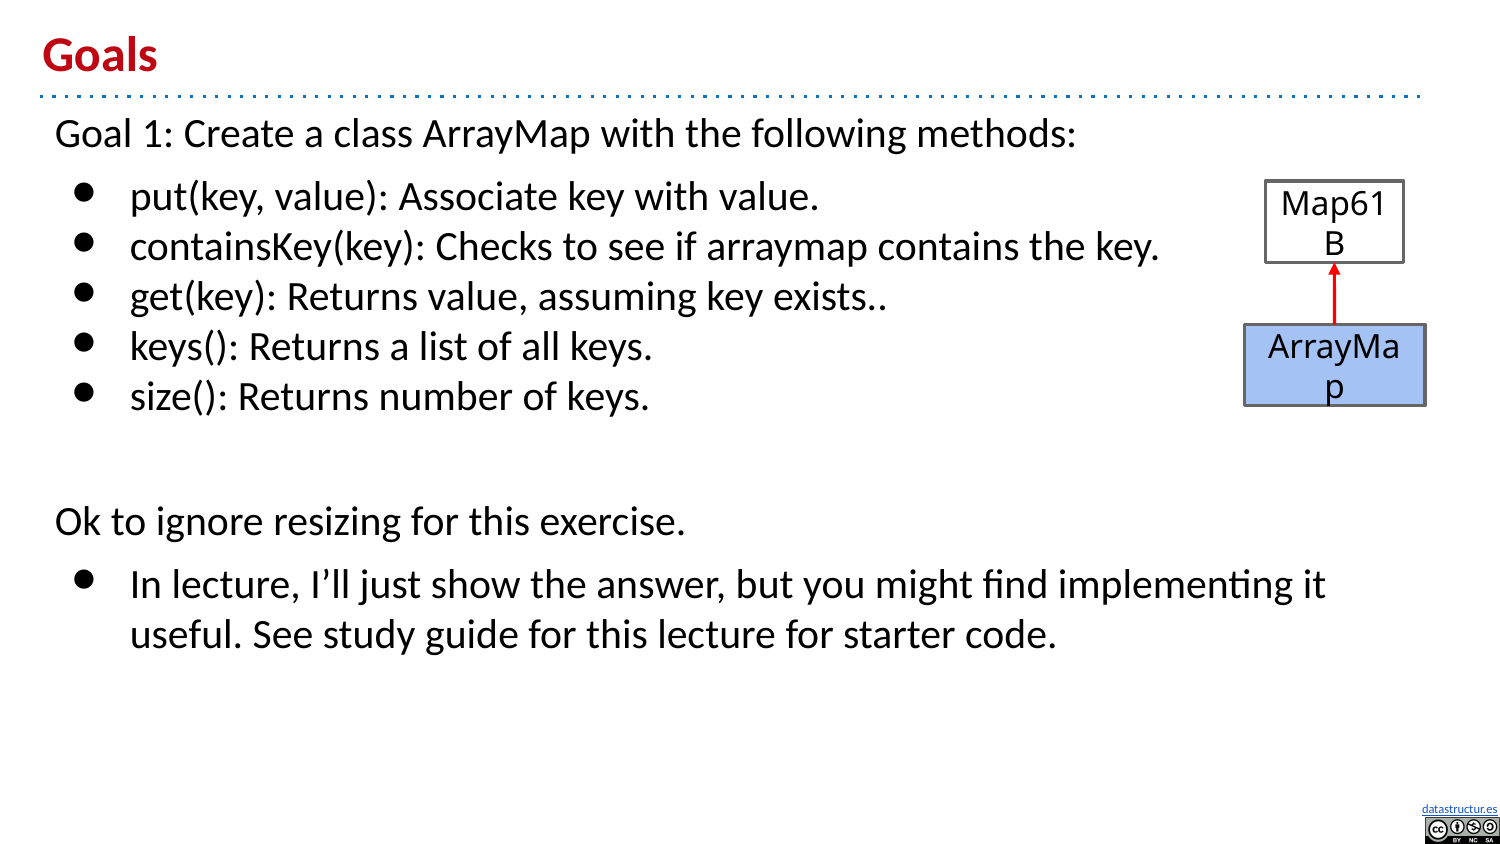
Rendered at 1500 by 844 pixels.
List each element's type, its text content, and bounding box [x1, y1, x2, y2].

text_box Map61B [1265, 181, 1404, 263]
text_box ArrayMap [1244, 324, 1425, 406]
list Goal 1: Create a class ArrayMap with the following methods: put(key, value): Associate key with value. containsKey(key): Checks to see if arraymap contains the key. get(key): Returns value, assuming key exists.. keys(): Returns a list of all keys. size(): Returns number of keys. Ok to ignore resizing for this exercise. In lecture, I’ll just show the answer, but you might find implementing it useful. See study guide for this lecture for starter code. [39, 91, 1425, 701]
title Goals [27, 15, 1378, 97]
picture [1425, 817, 1500, 844]
